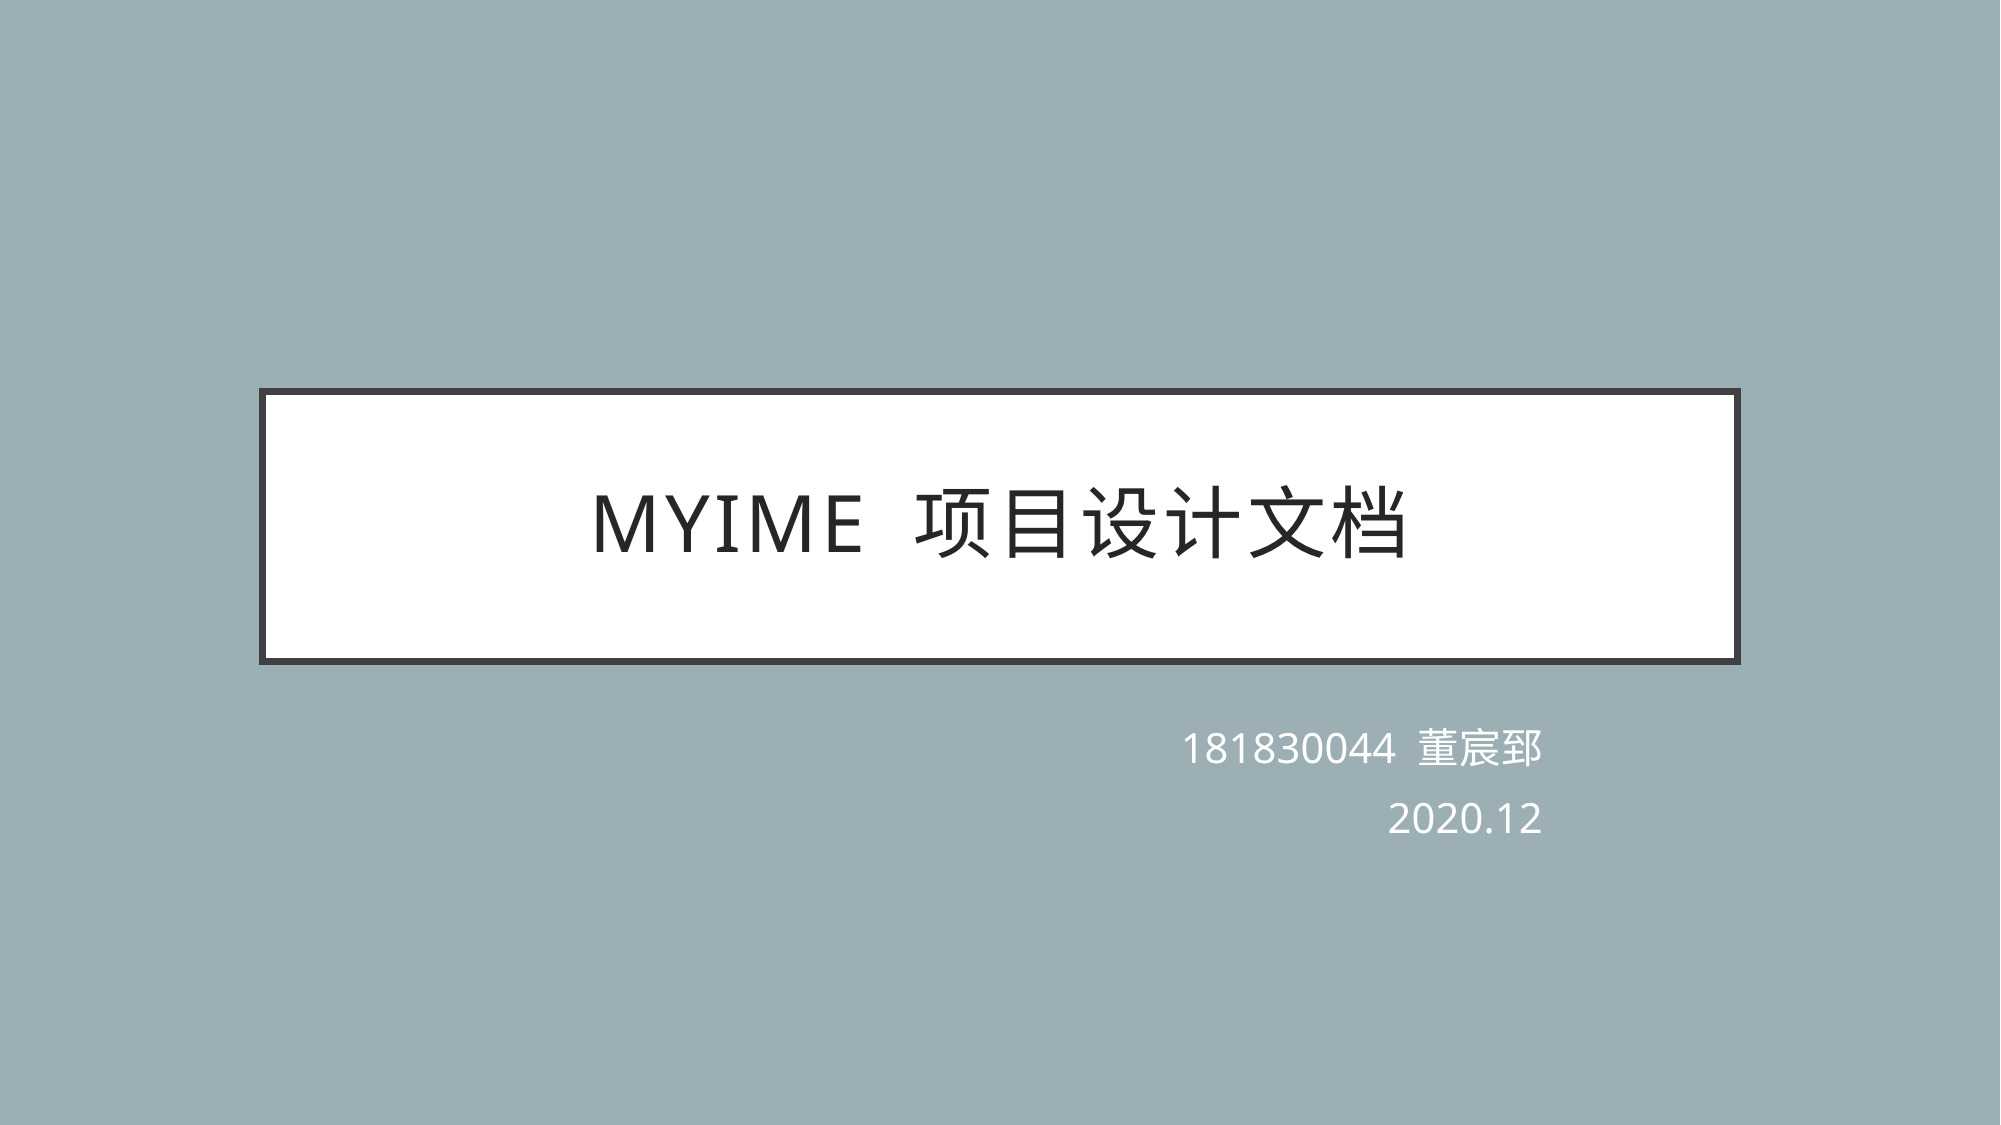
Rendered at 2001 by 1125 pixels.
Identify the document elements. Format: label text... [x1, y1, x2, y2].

subtitle 181830044 董宸郅 2020.12 [442, 713, 1558, 918]
title myIME 项目设计文档 [259, 388, 1741, 665]
